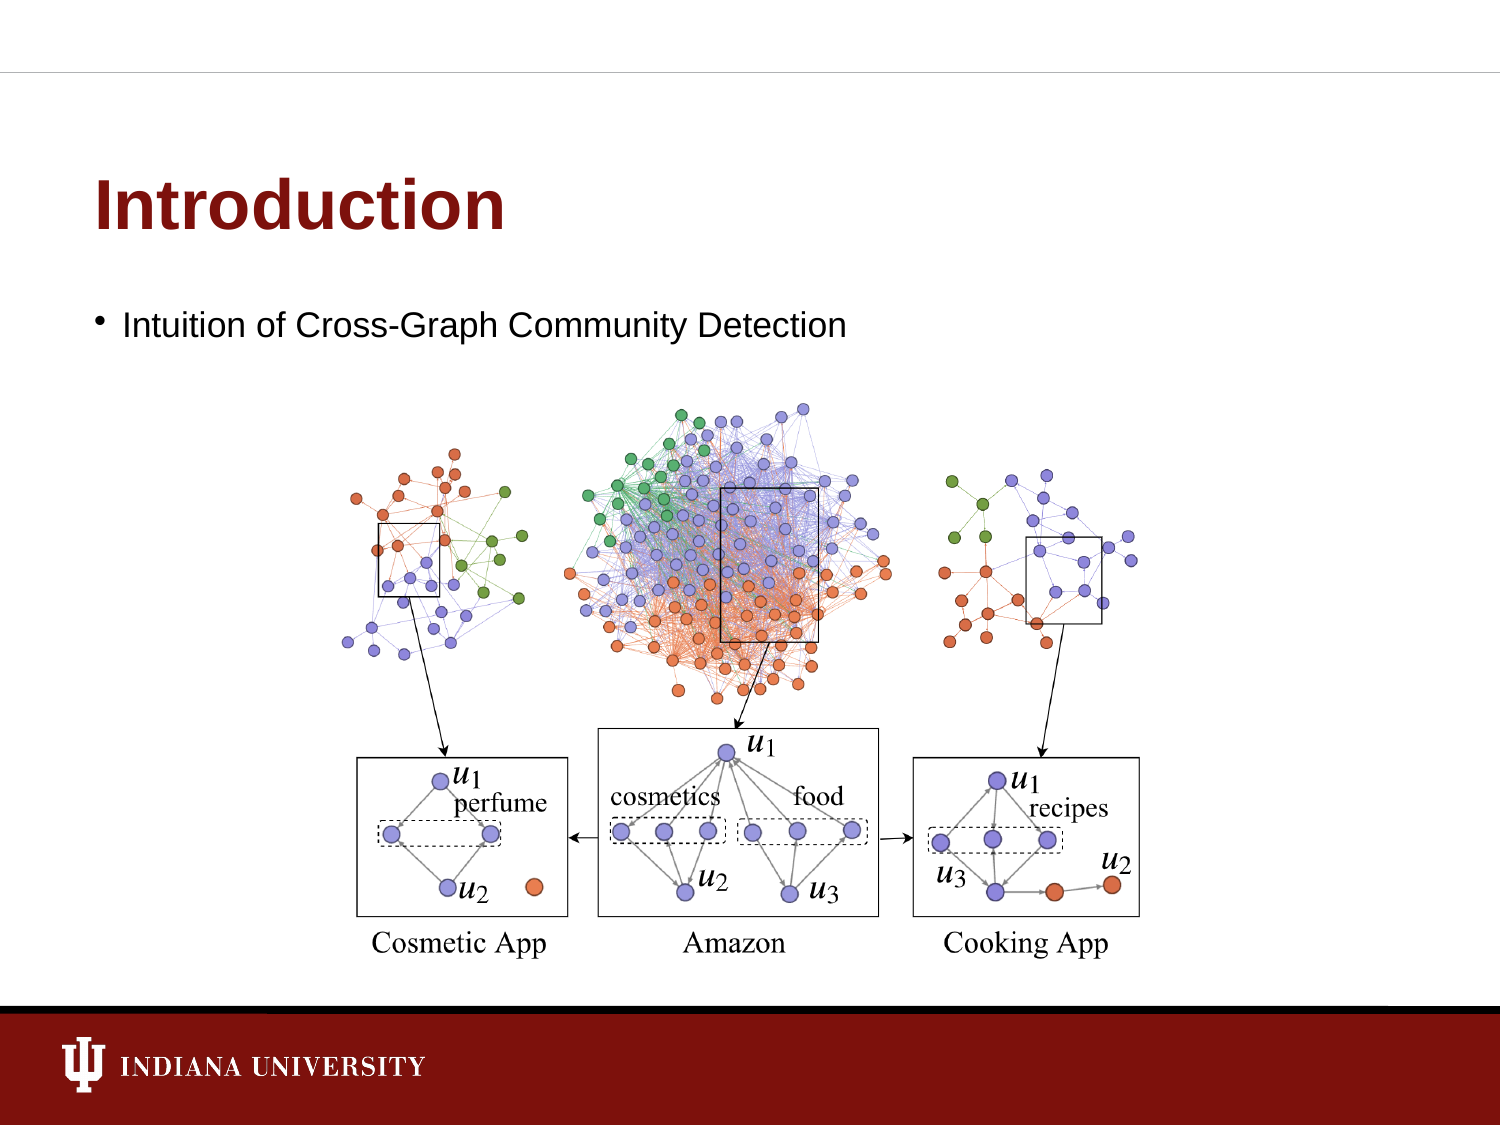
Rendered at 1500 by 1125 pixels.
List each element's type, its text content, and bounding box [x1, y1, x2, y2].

title Introduction [86, 110, 1364, 299]
list Intuition of Cross-Graph Community Detection [86, 297, 900, 885]
picture [315, 380, 1185, 979]
picture [62, 1037, 425, 1098]
